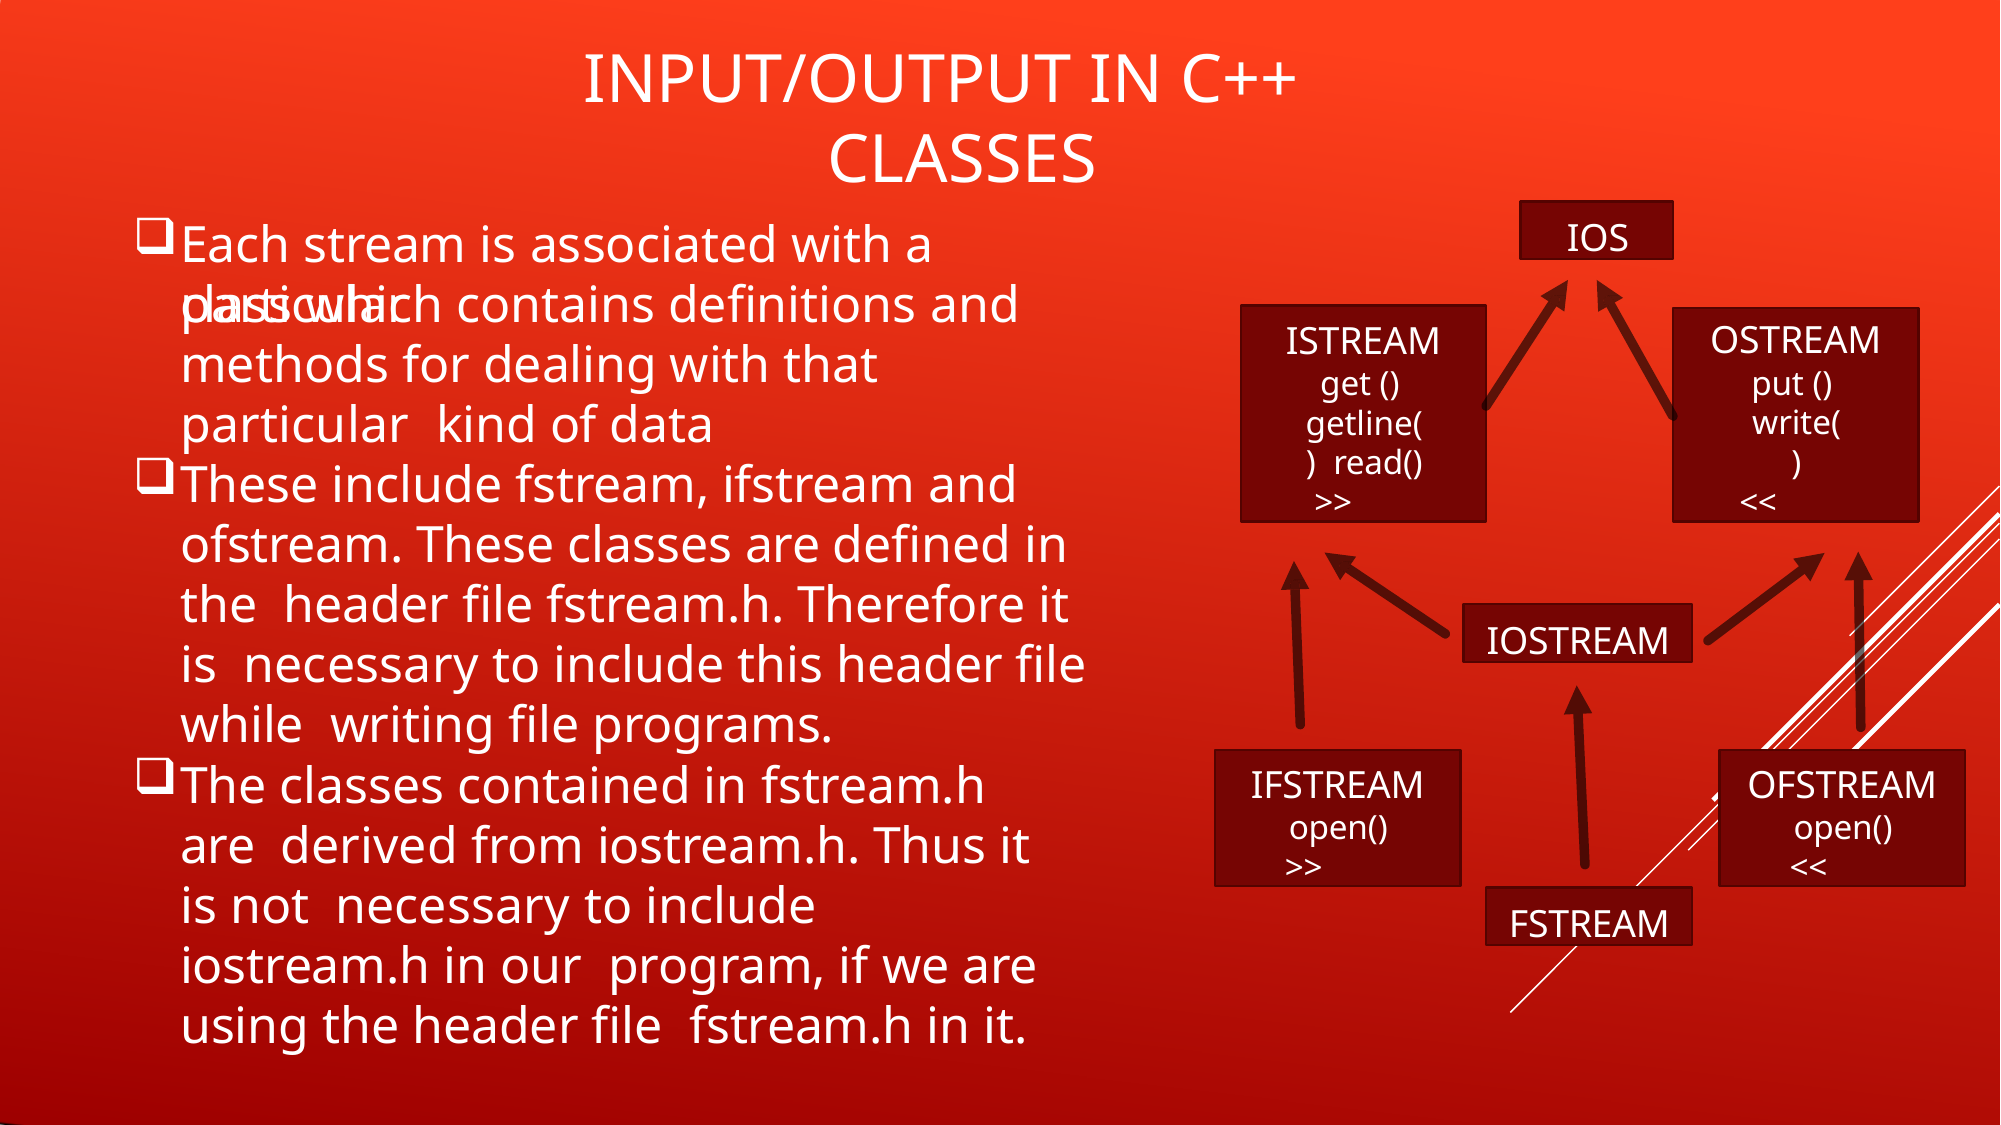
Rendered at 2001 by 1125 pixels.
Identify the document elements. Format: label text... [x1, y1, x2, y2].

picture [1791, 541, 2000, 750]
text_box IOSTREAM [1463, 604, 1693, 662]
text_box IFSTREAM open() >> [1215, 750, 1461, 887]
text_box OFSTREAM open() << [1719, 750, 1965, 887]
text_box Each stream is associated with a particular [131, 210, 1128, 333]
picture [1768, 663, 1855, 750]
text_box [1844, 551, 1873, 733]
text_box class which contains definitions and methods for dealing with that particular kind of data These include fstream, ifstream and ofstream. These classes are defined in the header file fstream.h. Therefore it is necessary to include this header file while writing file programs. The classes contained in fstream.h are derived from iostream.h. Thus it is not necessary to include iostream.h in our program, if we are using the header file fstream.h in it. [131, 270, 1117, 1053]
text_box [1563, 685, 1593, 870]
picture [1865, 518, 2000, 655]
text_box ISTREAM get () getline() read() >> [1240, 305, 1487, 522]
title INPUT/OUTPUT IN C++ CLASSES [581, 33, 1310, 224]
picture [1865, 488, 2000, 643]
text_box IOS [1520, 201, 1673, 260]
picture [1775, 670, 1855, 750]
picture [0, 0, 2000, 1125]
text_box [1280, 560, 1310, 730]
text_box [1703, 552, 1825, 646]
text_box [1324, 552, 1450, 639]
picture [1865, 525, 2000, 671]
text_box OSTREAM put () write() << [1672, 307, 1919, 522]
text_box [1481, 279, 1568, 411]
text_box [1596, 279, 1678, 422]
text_box FSTREAM [1486, 887, 1693, 946]
